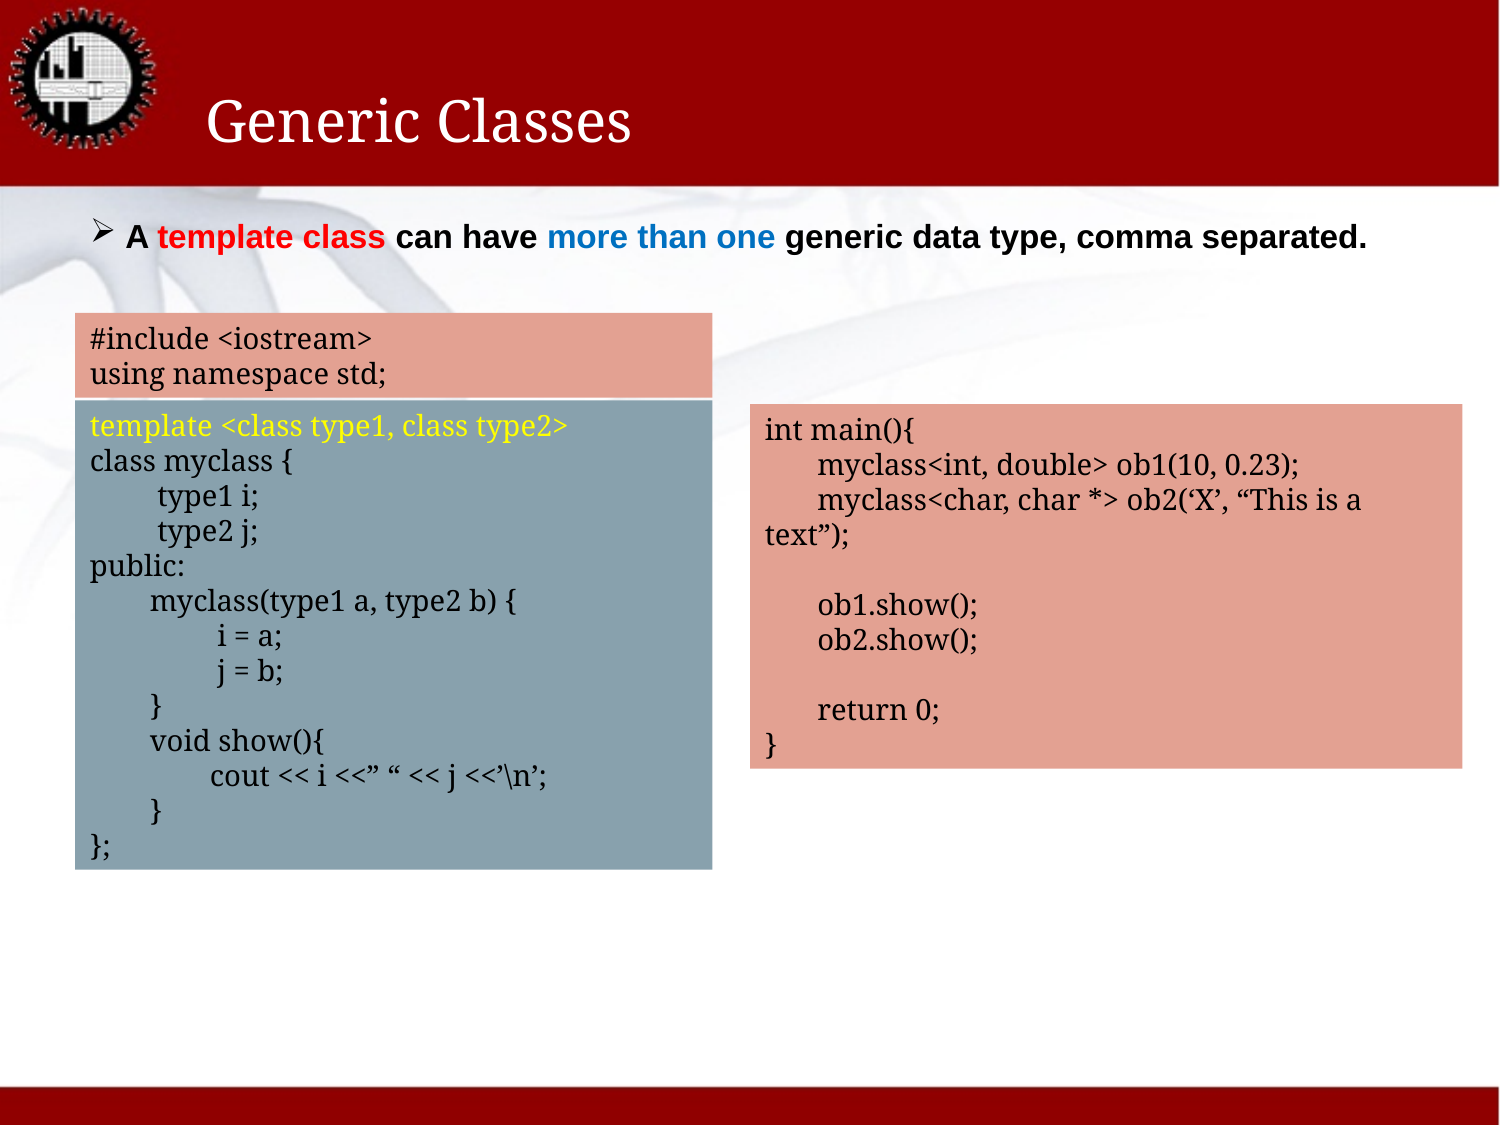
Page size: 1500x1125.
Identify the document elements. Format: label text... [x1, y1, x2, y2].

text_box #include <iostream> using namespace std; [75, 312, 713, 398]
text_box int main(){ myclass<int, double> ob1(10, 0.23); myclass<char, char *> ob2(‘X’, “This is a text”); ob1.show(); ob2.show(); return 0; } [750, 404, 1463, 769]
text_box template <class type1, class type2> class myclass { type1 i; type2 j; public: myclass(type1 a, type2 b) { i = a; j = b; } void show(){ cout << i <<” “ << j <<’\n’; } }; [75, 400, 713, 870]
text_box A template class can have more than one generic data type, comma separated. [74, 207, 1438, 263]
title Generic Classes [174, 37, 1450, 163]
picture [0, 0, 1500, 1125]
